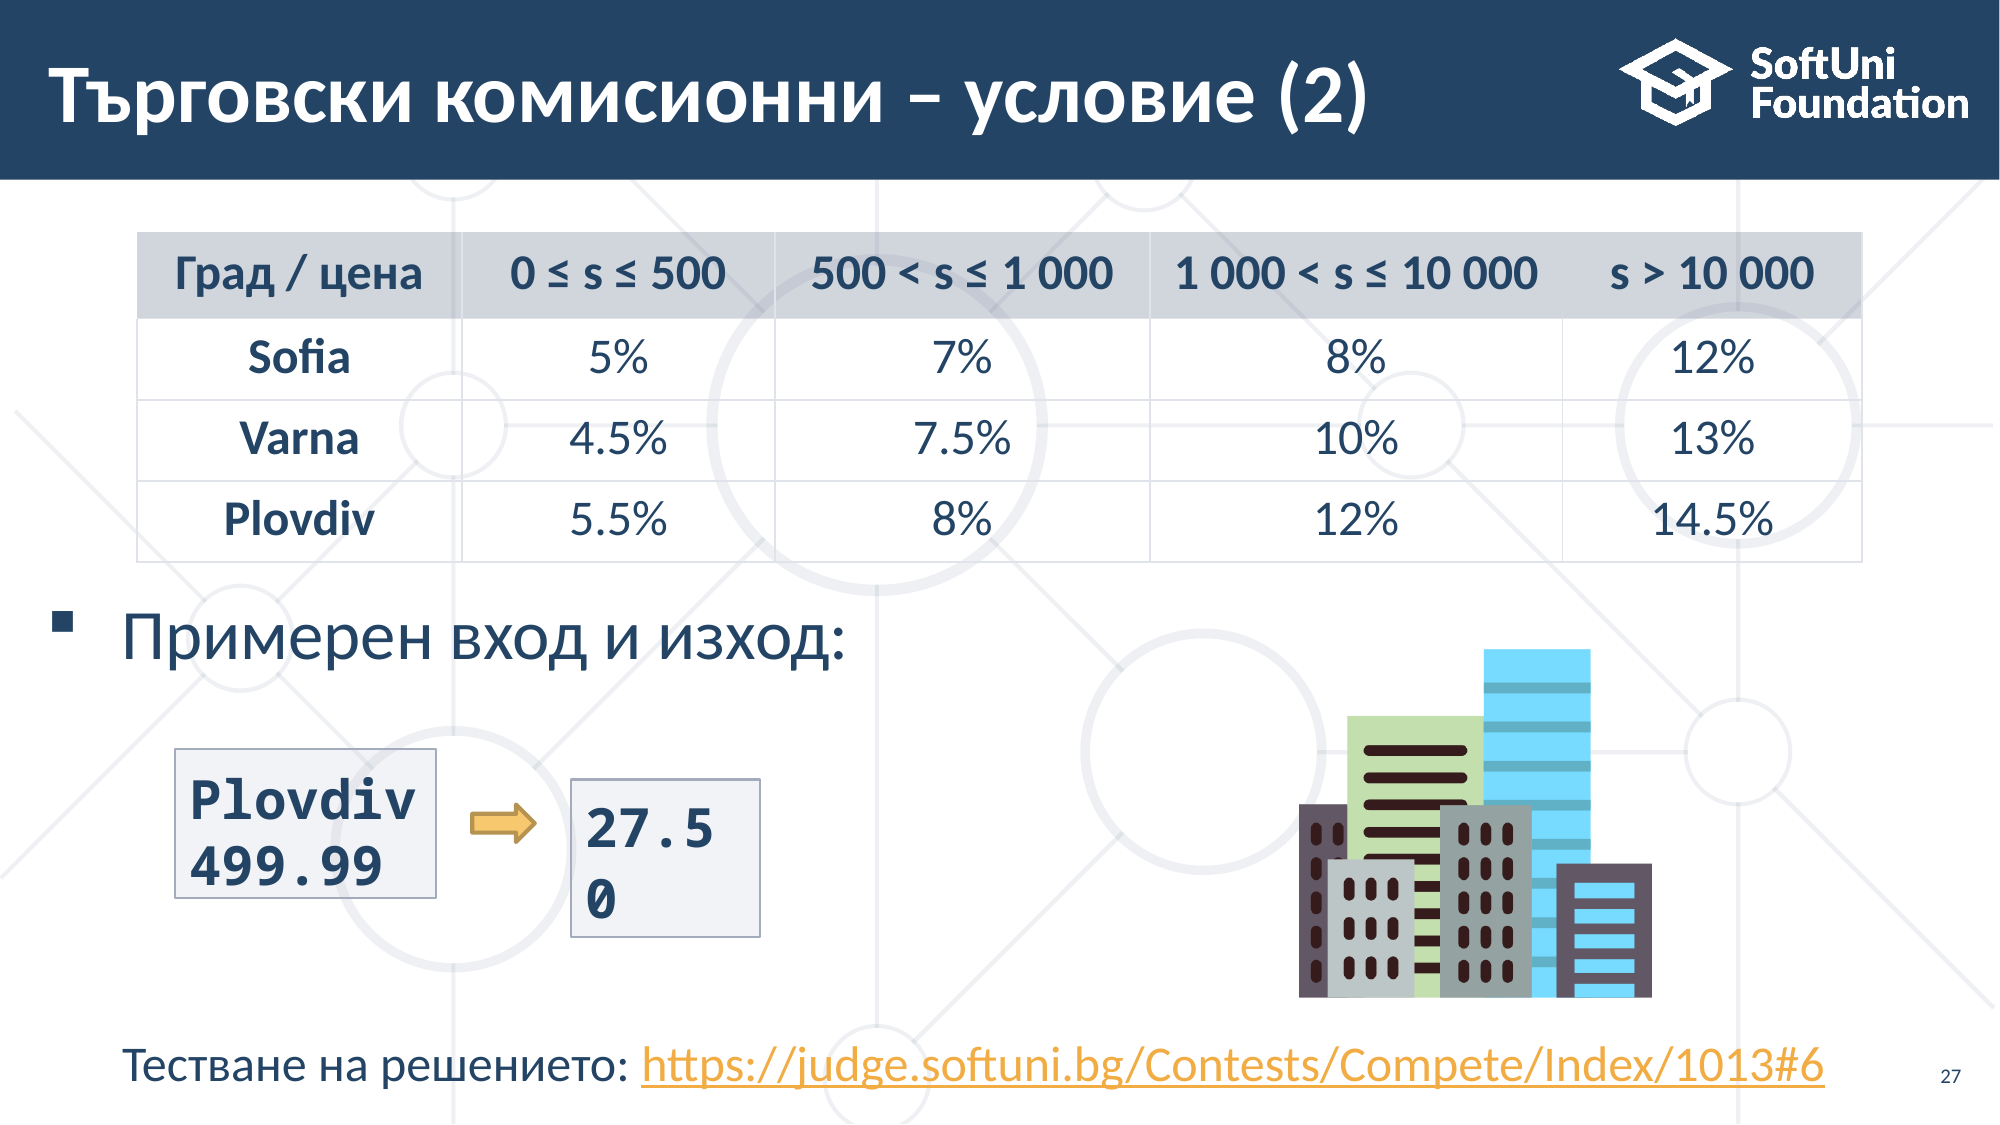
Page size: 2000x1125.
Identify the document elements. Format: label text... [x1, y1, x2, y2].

slide_number 27 [1896, 1049, 1968, 1101]
table_cell 7% [776, 319, 1149, 399]
table_cell 12% [1151, 482, 1562, 561]
table_cell 14.5% [1563, 482, 1861, 561]
table_cell 10% [1151, 401, 1562, 480]
table_cell 4.5% [463, 401, 774, 480]
table_header Град / цена [137, 232, 461, 319]
table_header s > 10 000 [1562, 232, 1861, 319]
table_cell Varna [138, 401, 461, 480]
picture [1618, 38, 1968, 126]
picture [1299, 647, 1652, 1000]
table_cell 12% [1563, 319, 1861, 399]
list Примерен вход и изход: [28, 126, 1967, 980]
table_cell Plovdiv [138, 482, 461, 561]
table_cell 7.5% [776, 401, 1149, 480]
table_cell 5.5% [463, 482, 774, 561]
text_box Тестване на решението: https://judge.softuni.bg/Contests/Compete/Index/1013#6 [107, 1023, 1858, 1099]
title Търговски комисионни – условие (2) [31, 16, 1591, 162]
table_cell 13% [1563, 401, 1861, 480]
table_cell 5% [463, 319, 774, 399]
table_header 0 ≤ s ≤ 500 [463, 232, 774, 319]
table_header 1 000 < s ≤ 10 000 [1151, 232, 1562, 319]
table_cell 8% [1151, 319, 1562, 399]
table_cell Sofia [138, 319, 461, 399]
table_cell 8% [776, 482, 1149, 561]
table_header 500 < s ≤ 1 000 [776, 232, 1149, 319]
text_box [174, 748, 761, 898]
